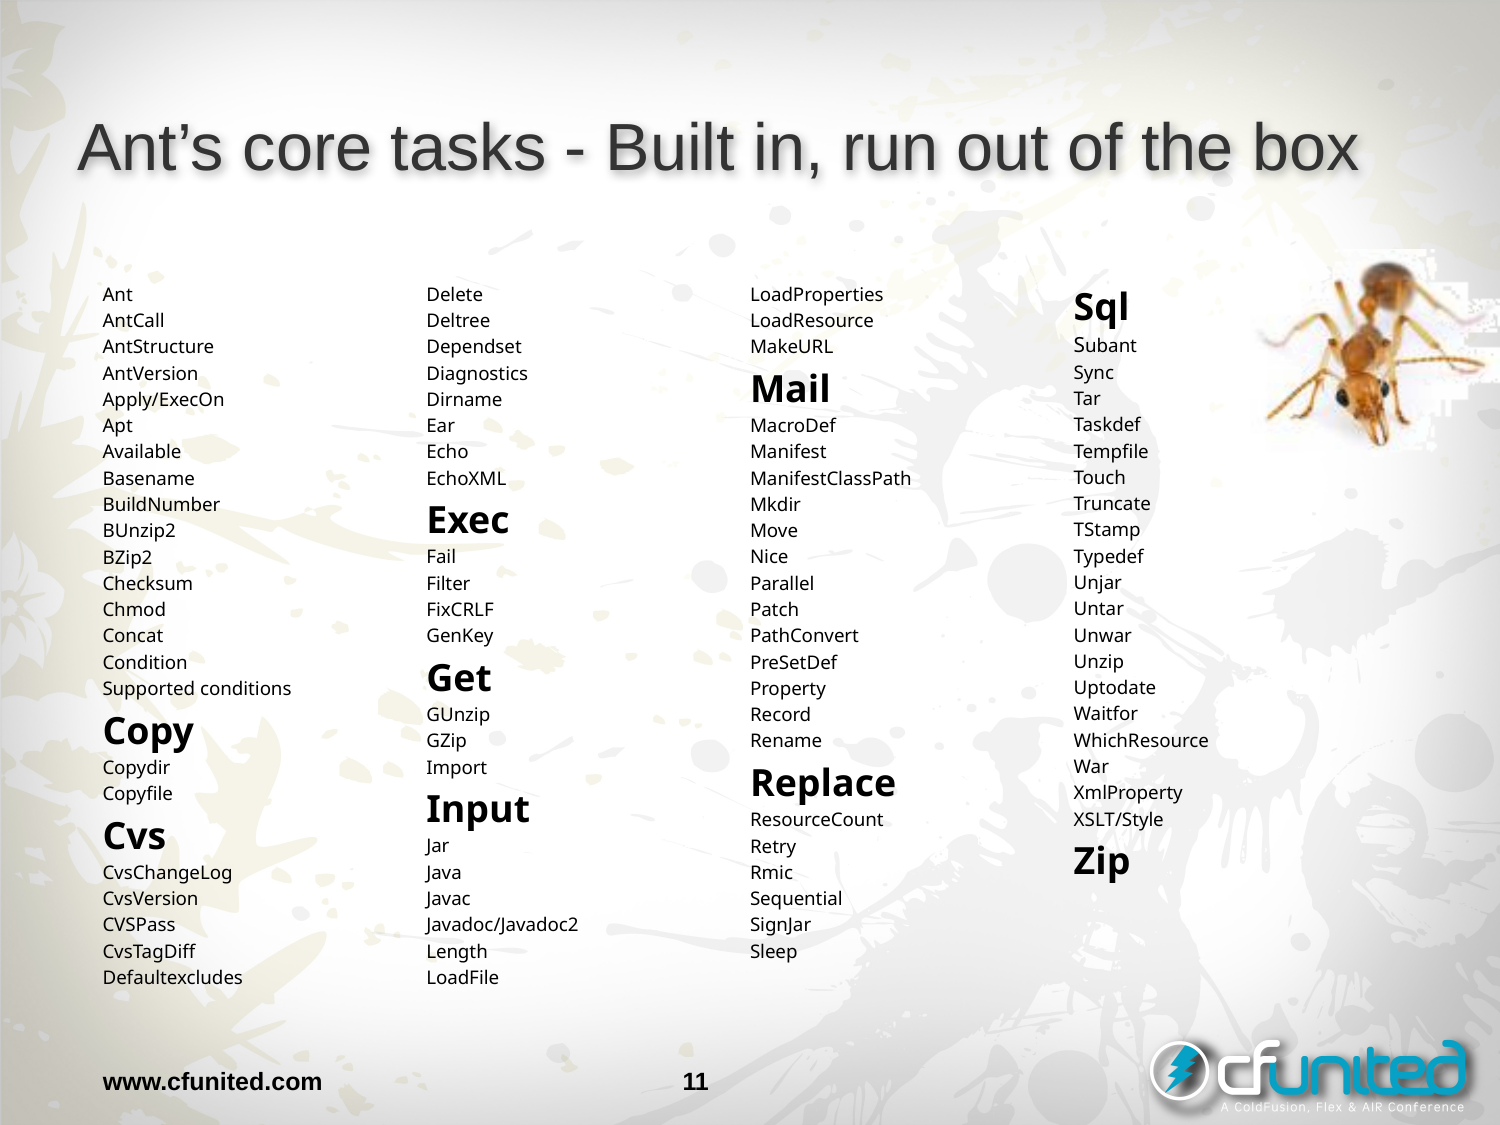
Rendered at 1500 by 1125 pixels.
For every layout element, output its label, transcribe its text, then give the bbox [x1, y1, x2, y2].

list Ant AntCall AntStructure AntVersion Apply/ExecOn Apt Available Basename BuildNumber BUnzip2 BZip2 Checksum Chmod Concat Condition Supported conditions Copy Copydir Copyfile Cvs CvsChangeLog CvsVersion CVSPass CvsTagDiff Defaultexcludes Delete Deltree Dependset Diagnostics Dirname Ear Echo EchoXML Exec Fail Filter FixCRLF GenKey Get GUnzip GZip Import Input Jar Java Javac Javadoc/Javadoc2 Length LoadFile LoadProperties LoadResource MakeURL Mail MacroDef Manifest ManifestClassPath Mkdir Move Nice Parallel Patch PathConvert PreSetDef Property Record Rename Replace ResourceCount Retry Rmic Sequential SignJar Sleep Sql Subant Sync Tar Taskdef Tempfile Touch Truncate TStamp Typedef Unjar Untar Unwar Unzip Uptodate Waitfor WhichResource War XmlProperty XSLT/Style Zip [87, 274, 1413, 1013]
picture [0, 0, 1500, 1125]
title Ant’s core tasks - Built in, run out of the box [62, 62, 1463, 226]
